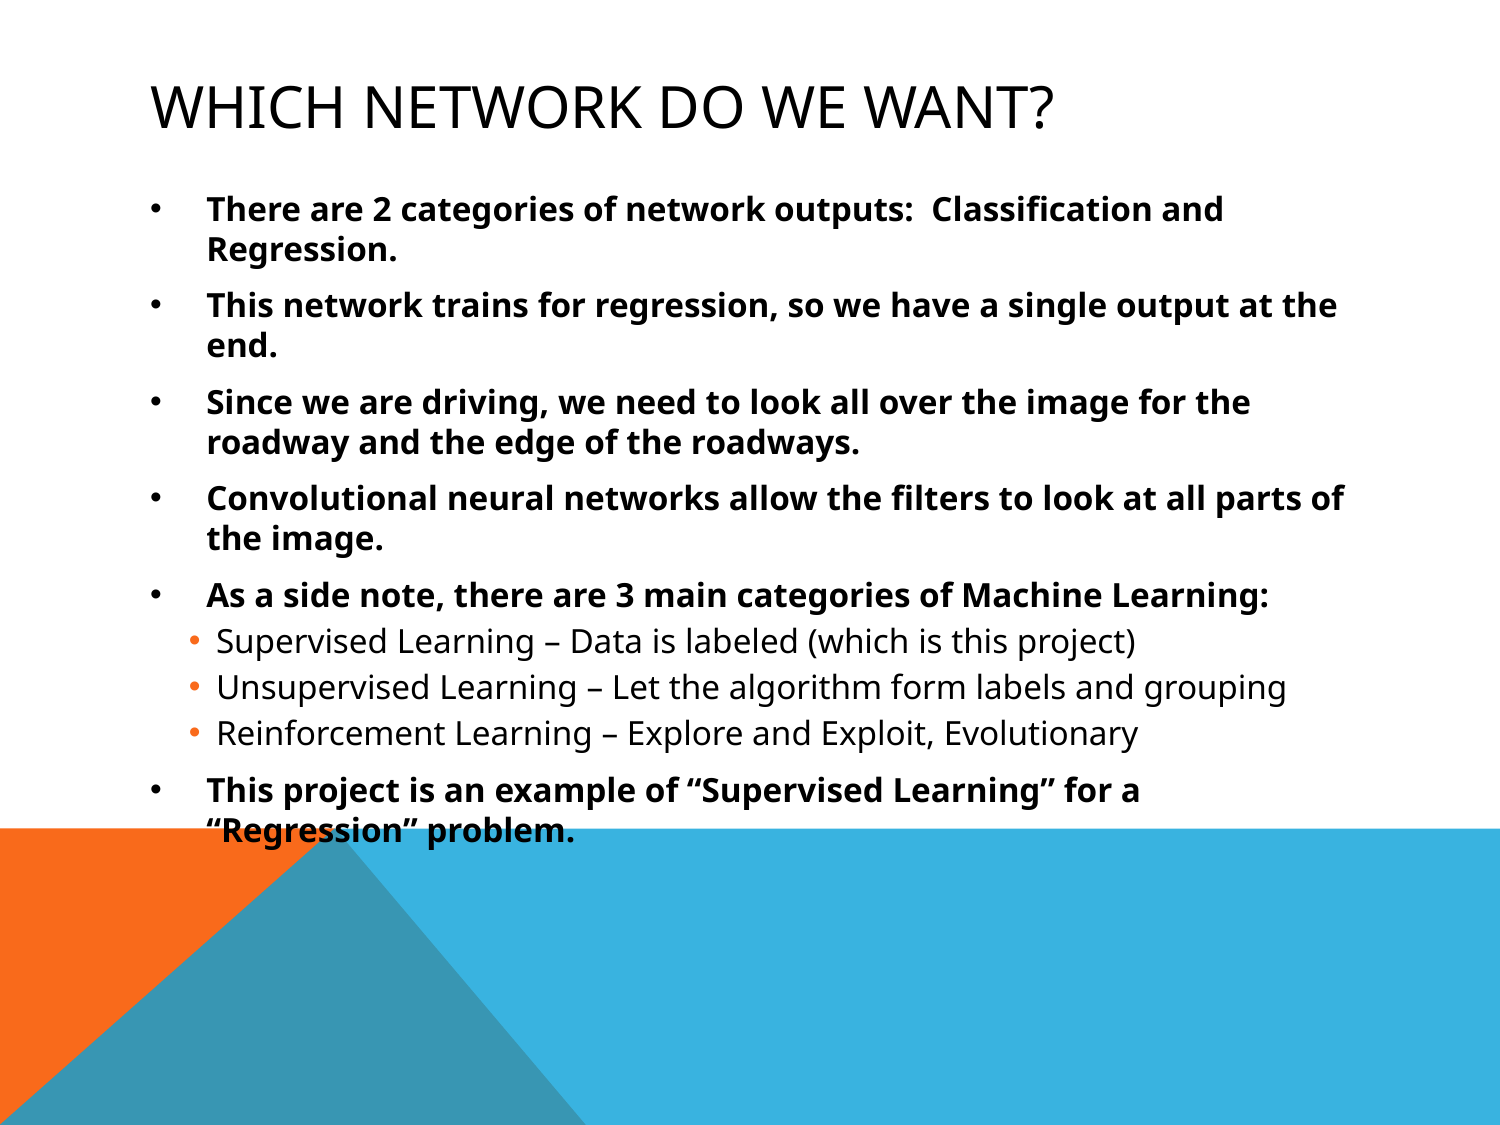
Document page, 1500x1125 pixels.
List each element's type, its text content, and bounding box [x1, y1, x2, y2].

list There are 2 categories of network outputs: Classification and Regression. This network trains for regression, so we have a single output at the end. Since we are driving, we need to look all over the image for the roadway and the edge of the roadways. Convolutional neural networks allow the filters to look at all parts of the image. As a side note, there are 3 main categories of Machine Learning: Supervised Learning – Data is labeled (which is this project) Unsupervised Learning – Let the algorithm form labels and grouping Reinforcement Learning – Explore and Exploit, Evolutionary This project is an example of “Supervised Learning” for a “Regression” problem. [135, 180, 1369, 768]
title Which network do we want? [135, 60, 1369, 150]
